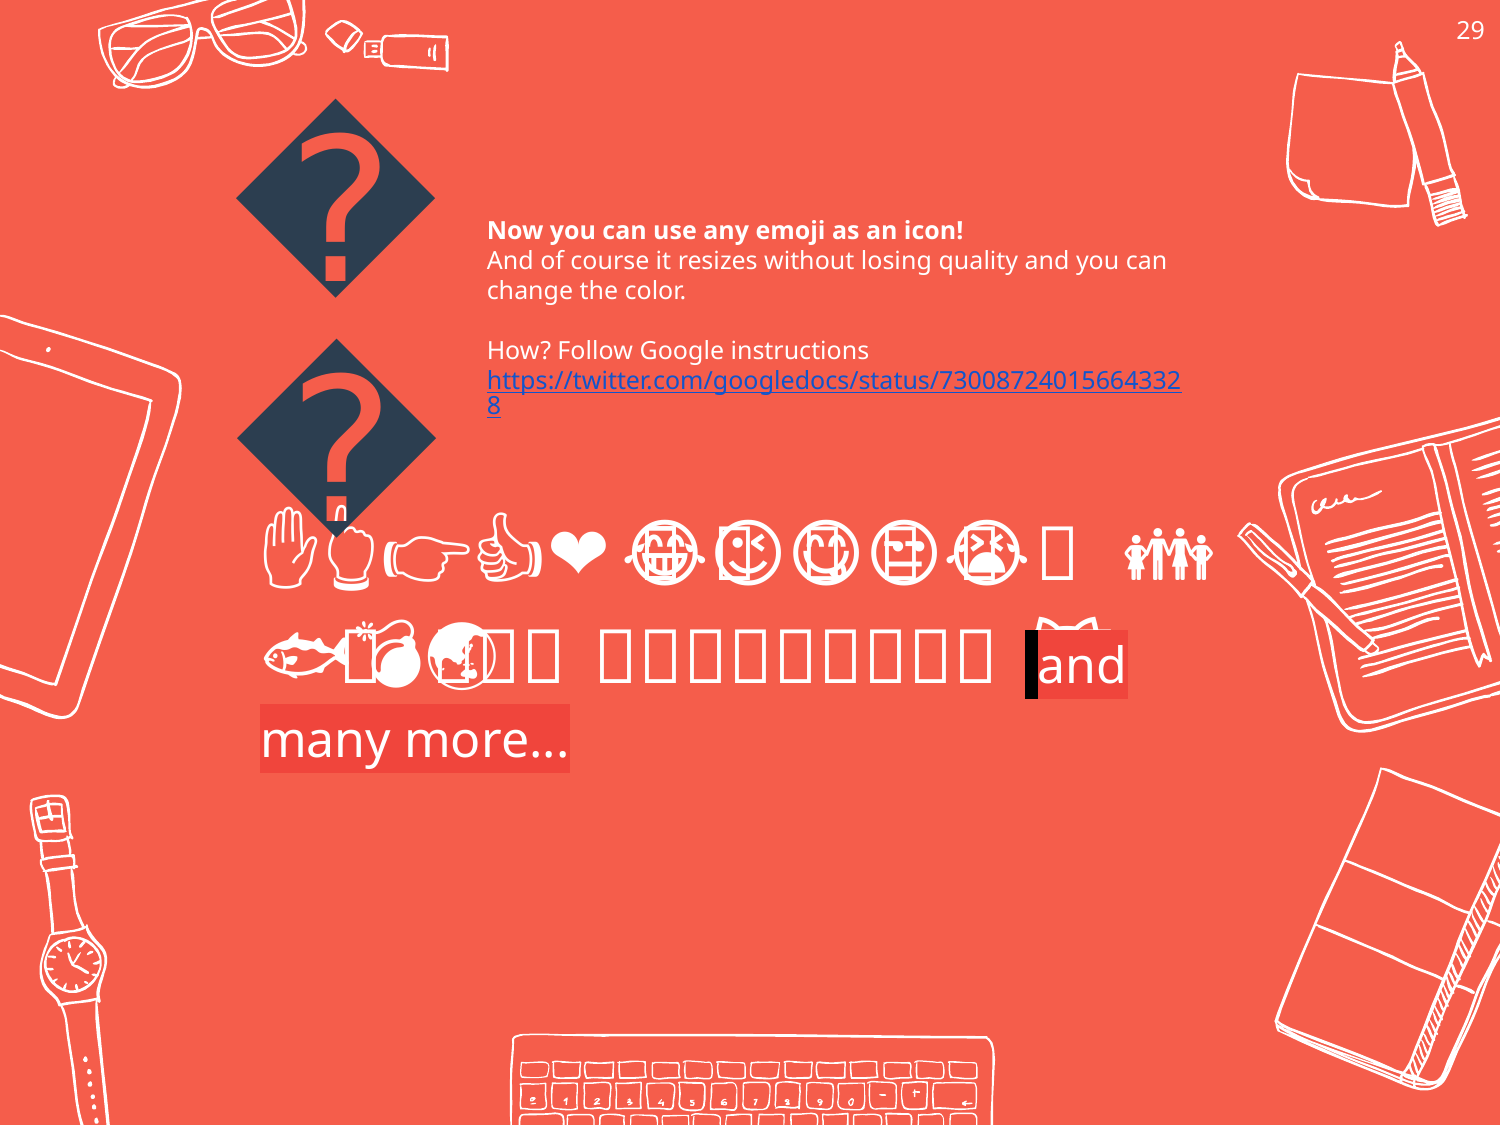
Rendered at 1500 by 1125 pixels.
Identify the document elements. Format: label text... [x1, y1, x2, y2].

slide_number ‹#› [1435, 0, 1500, 71]
text_box Now you can use any emoji as an icon! And of course it resizes without losing quality and you can change the color. How? Follow Google instructions https://twitter.com/googledocs/status/730087240156643328 [471, 199, 1204, 427]
text_box ✋👆👉👍👤👦👧👨👩👪💃🏃💑❤😂😉😋😒😭👶😸🐟🍒🍔💣📌📖🔨🎃🎈🎨🏈🏰🌏🔌🔑 and many more... [245, 476, 1204, 899]
text_box 😉 [218, 215, 456, 428]
